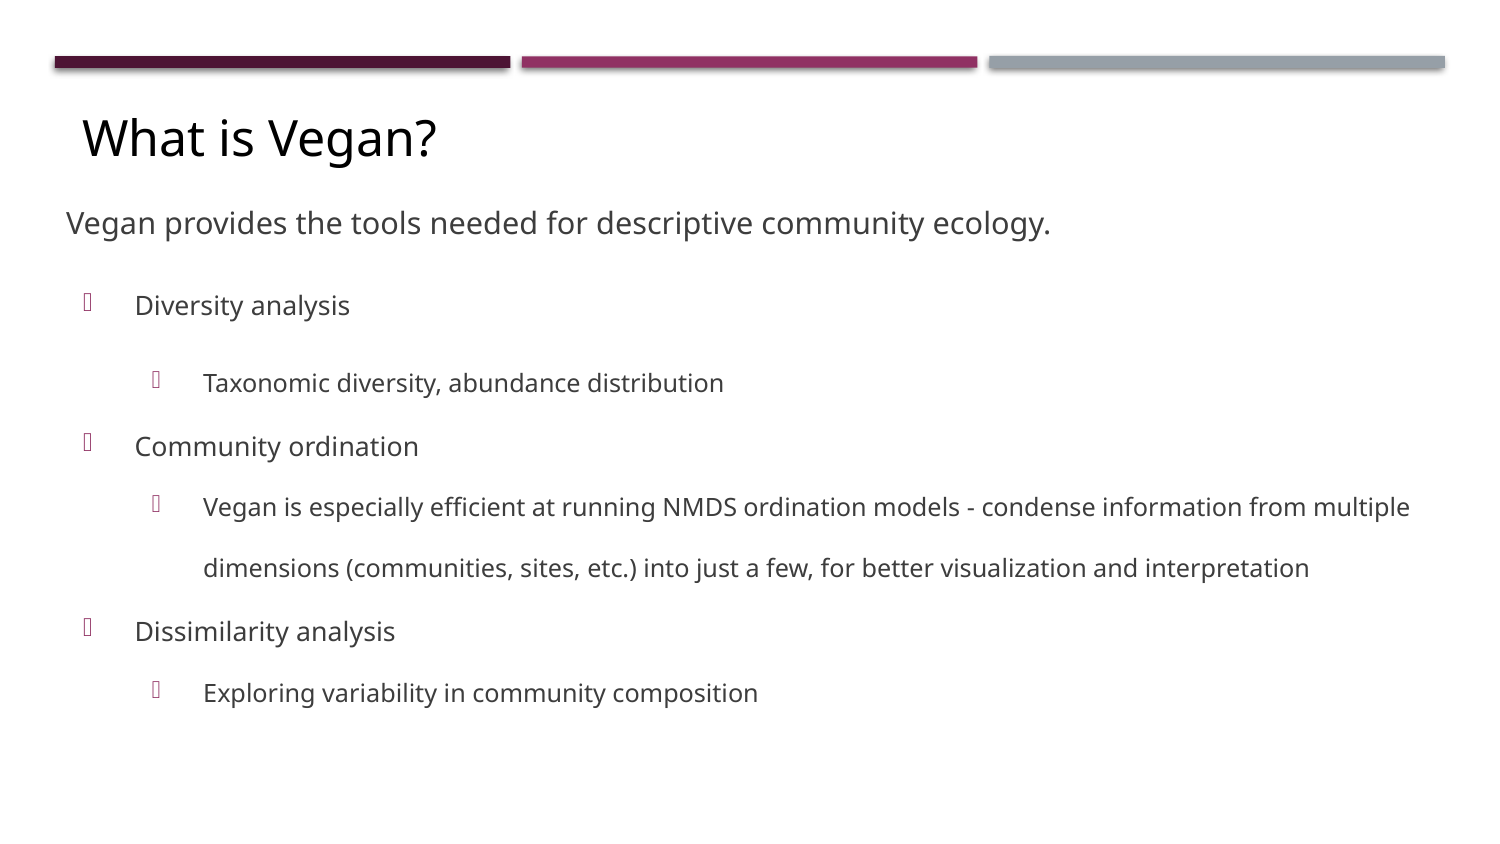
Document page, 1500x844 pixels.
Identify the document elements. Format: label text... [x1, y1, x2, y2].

list Vegan provides the tools needed for descriptive community ecology. Diversity analysis Taxonomic diversity, abundance distribution Community ordination Vegan is especially efficient at running NMDS ordination models - condense information from multiple dimensions (communities, sites, etc.) into just a few, for better visualization and interpretation Dissimilarity analysis Exploring variability in community composition [51, 189, 1449, 750]
title What is Vegan? [51, 72, 1449, 167]
text_box What is Vegan? [67, 98, 973, 174]
